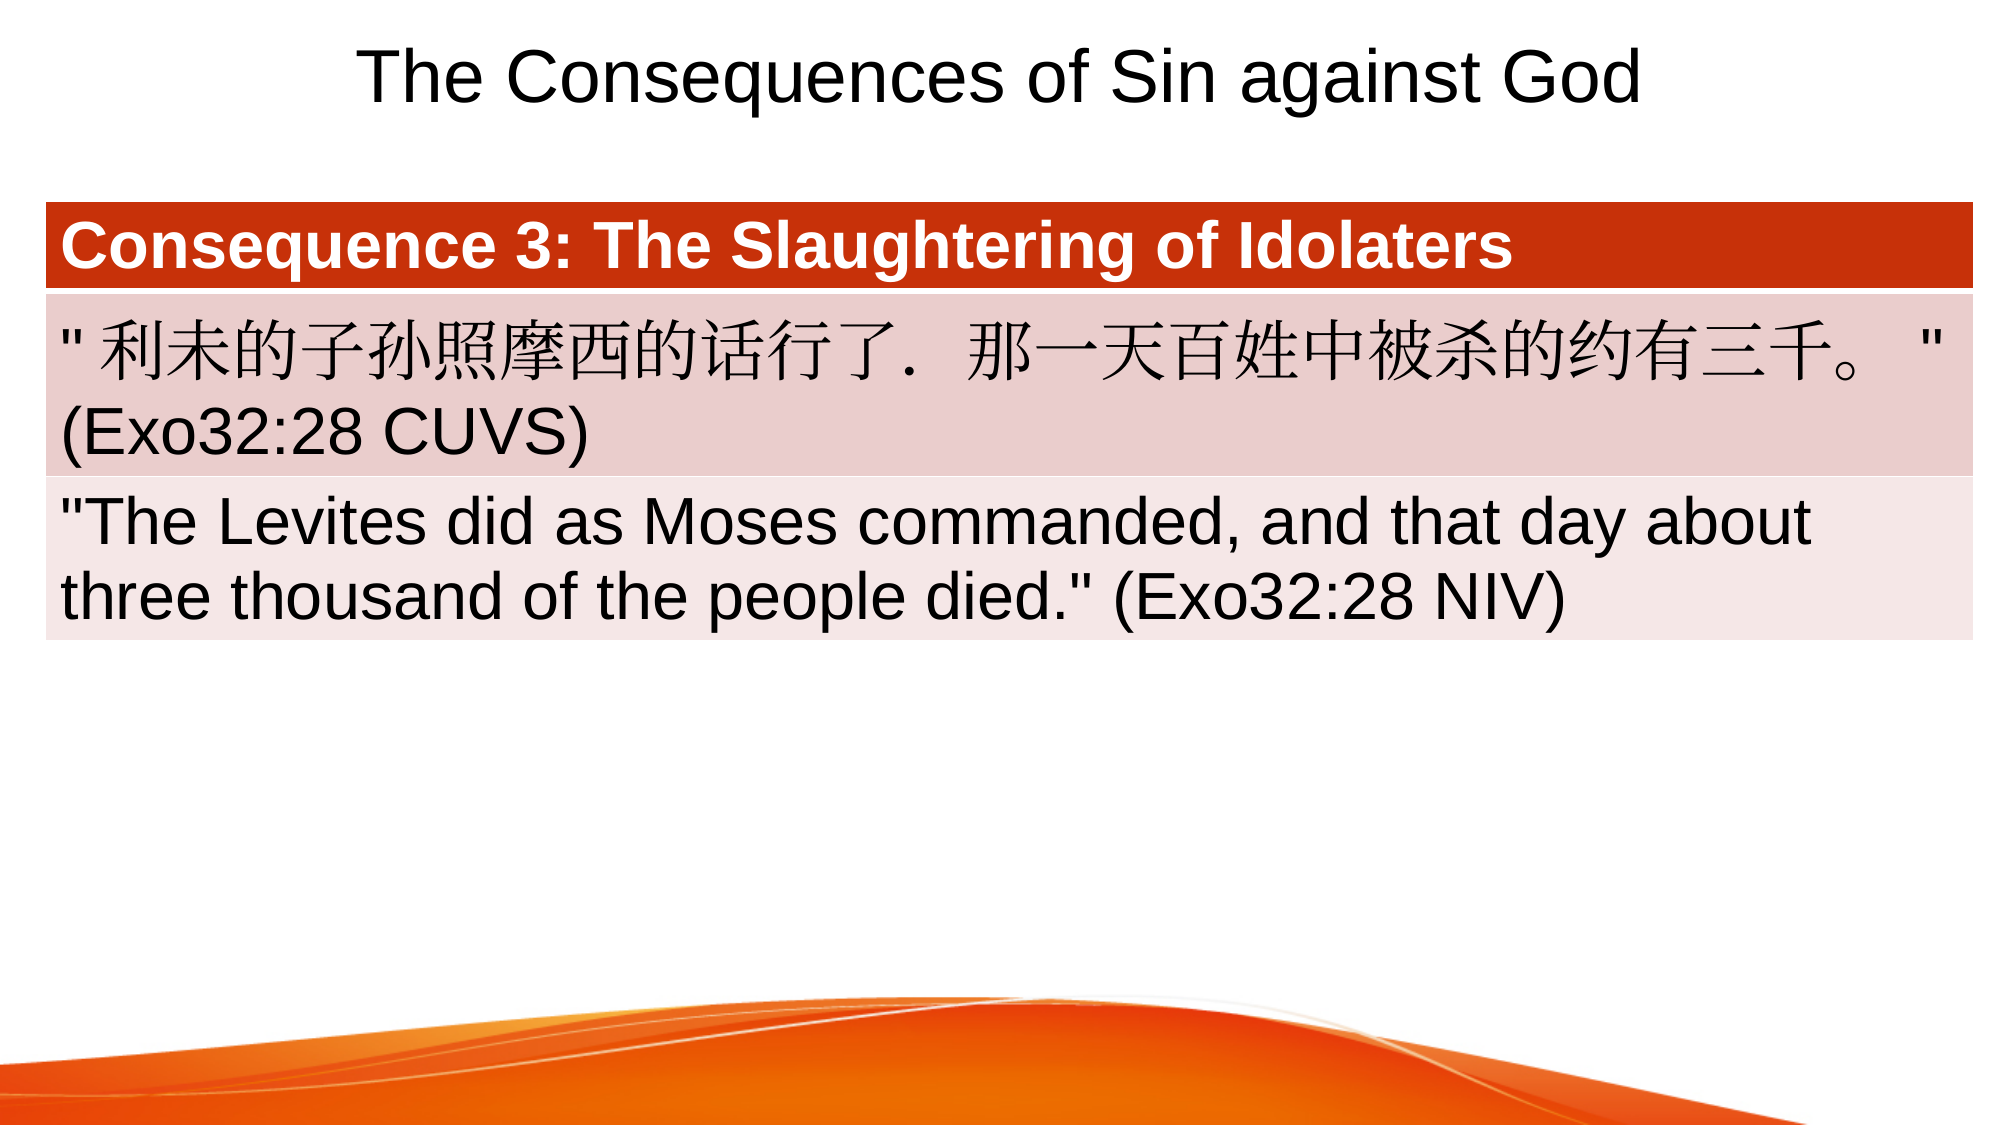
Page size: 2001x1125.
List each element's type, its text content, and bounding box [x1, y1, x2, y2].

table_cell "The Levites did as Moses commanded, and that day about three thousand of the people died." (Exo32:28 NIV) [46, 477, 1973, 640]
title The Consequences of Sin against God [99, 23, 1901, 120]
picture [0, 0, 2000, 1125]
table_cell "利未的子孙照摩西的话行了．那一天百姓中被杀的约有三千。" (Exo32:28 CUVS) [46, 294, 1973, 476]
table_header Consequence 3: The Slaughtering of Idolaters [46, 202, 1973, 288]
